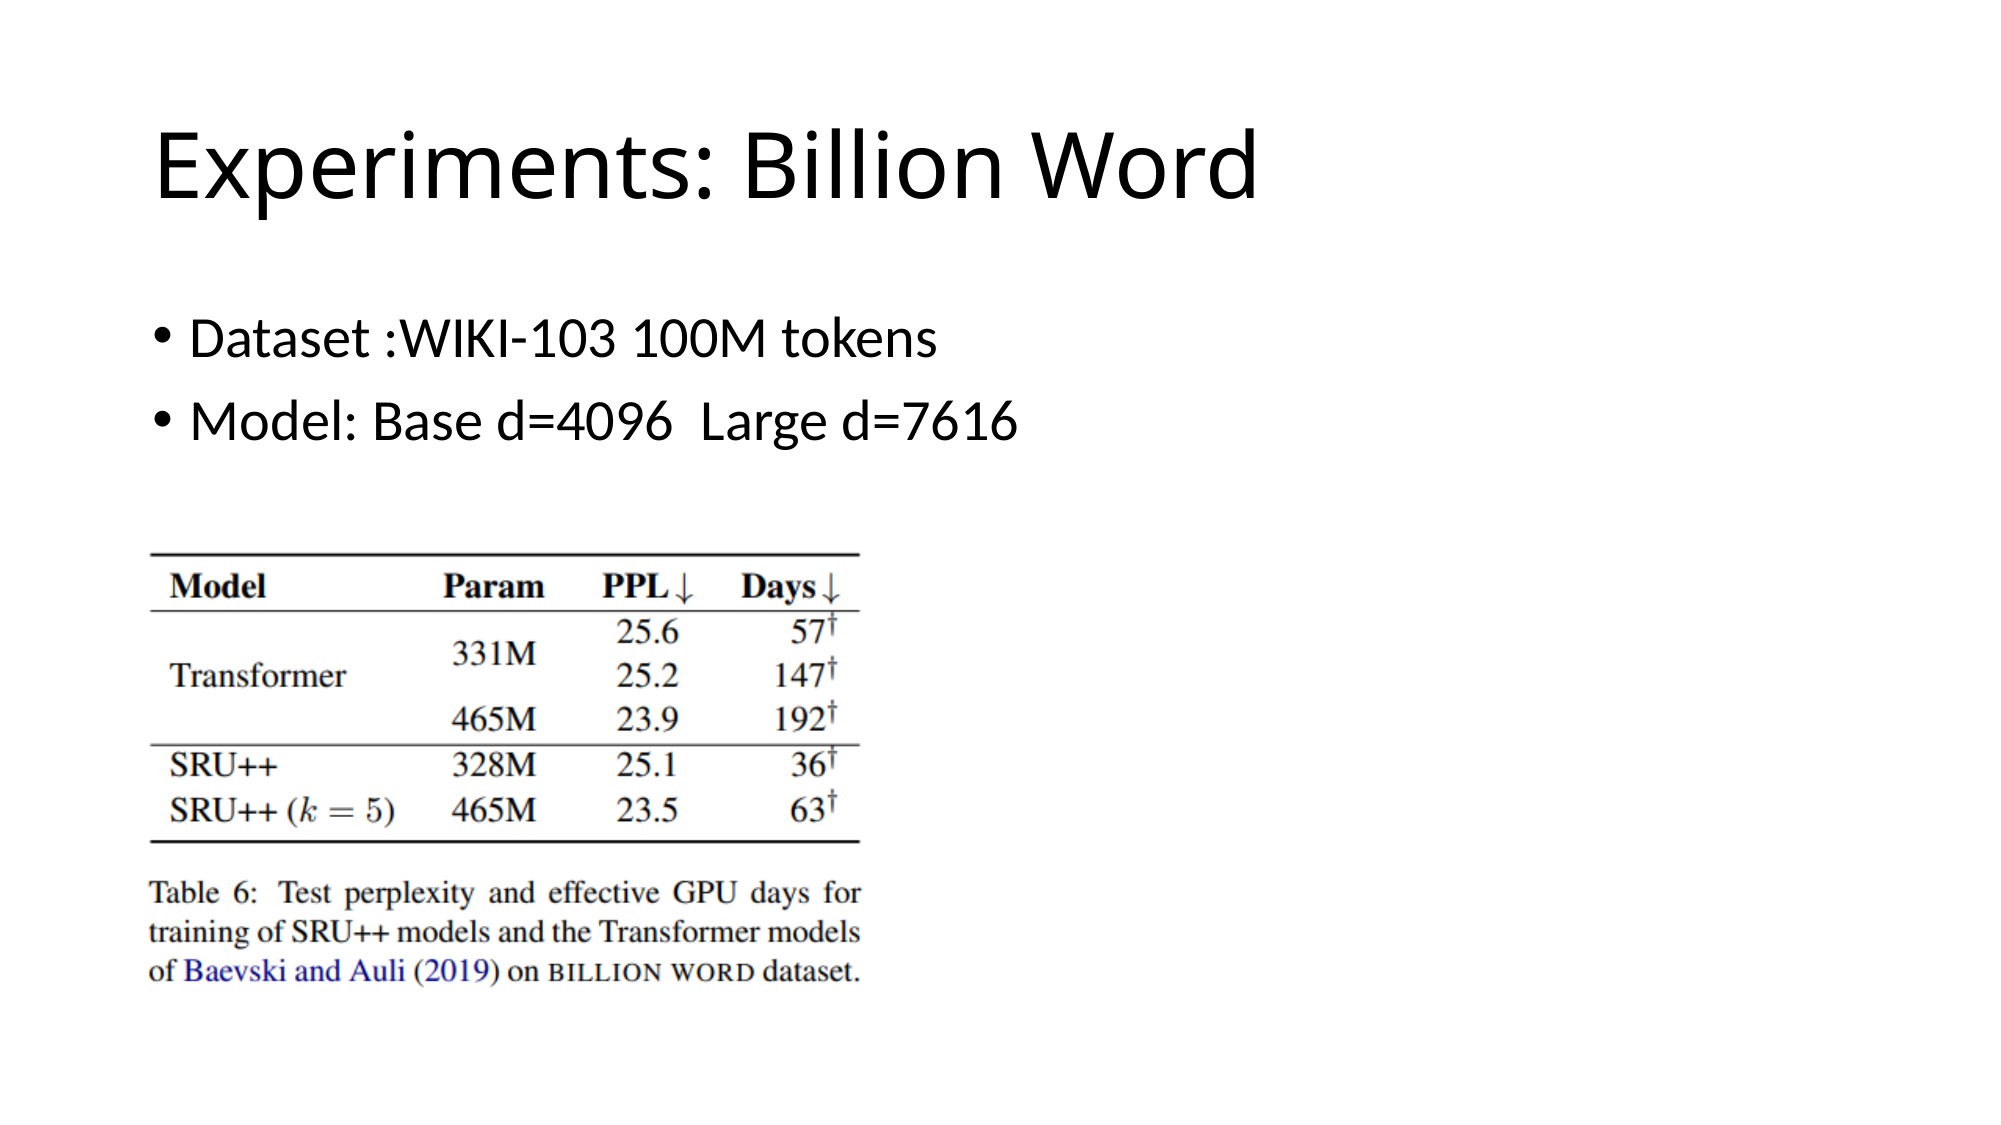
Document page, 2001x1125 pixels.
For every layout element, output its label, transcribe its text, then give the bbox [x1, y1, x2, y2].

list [117, 529, 886, 1022]
title Experiments: Billion Word [137, 59, 1863, 278]
text_box Dataset :WIKI-103 100M tokens Model: Base d=4096 Large d=7616 [137, 299, 1863, 1014]
